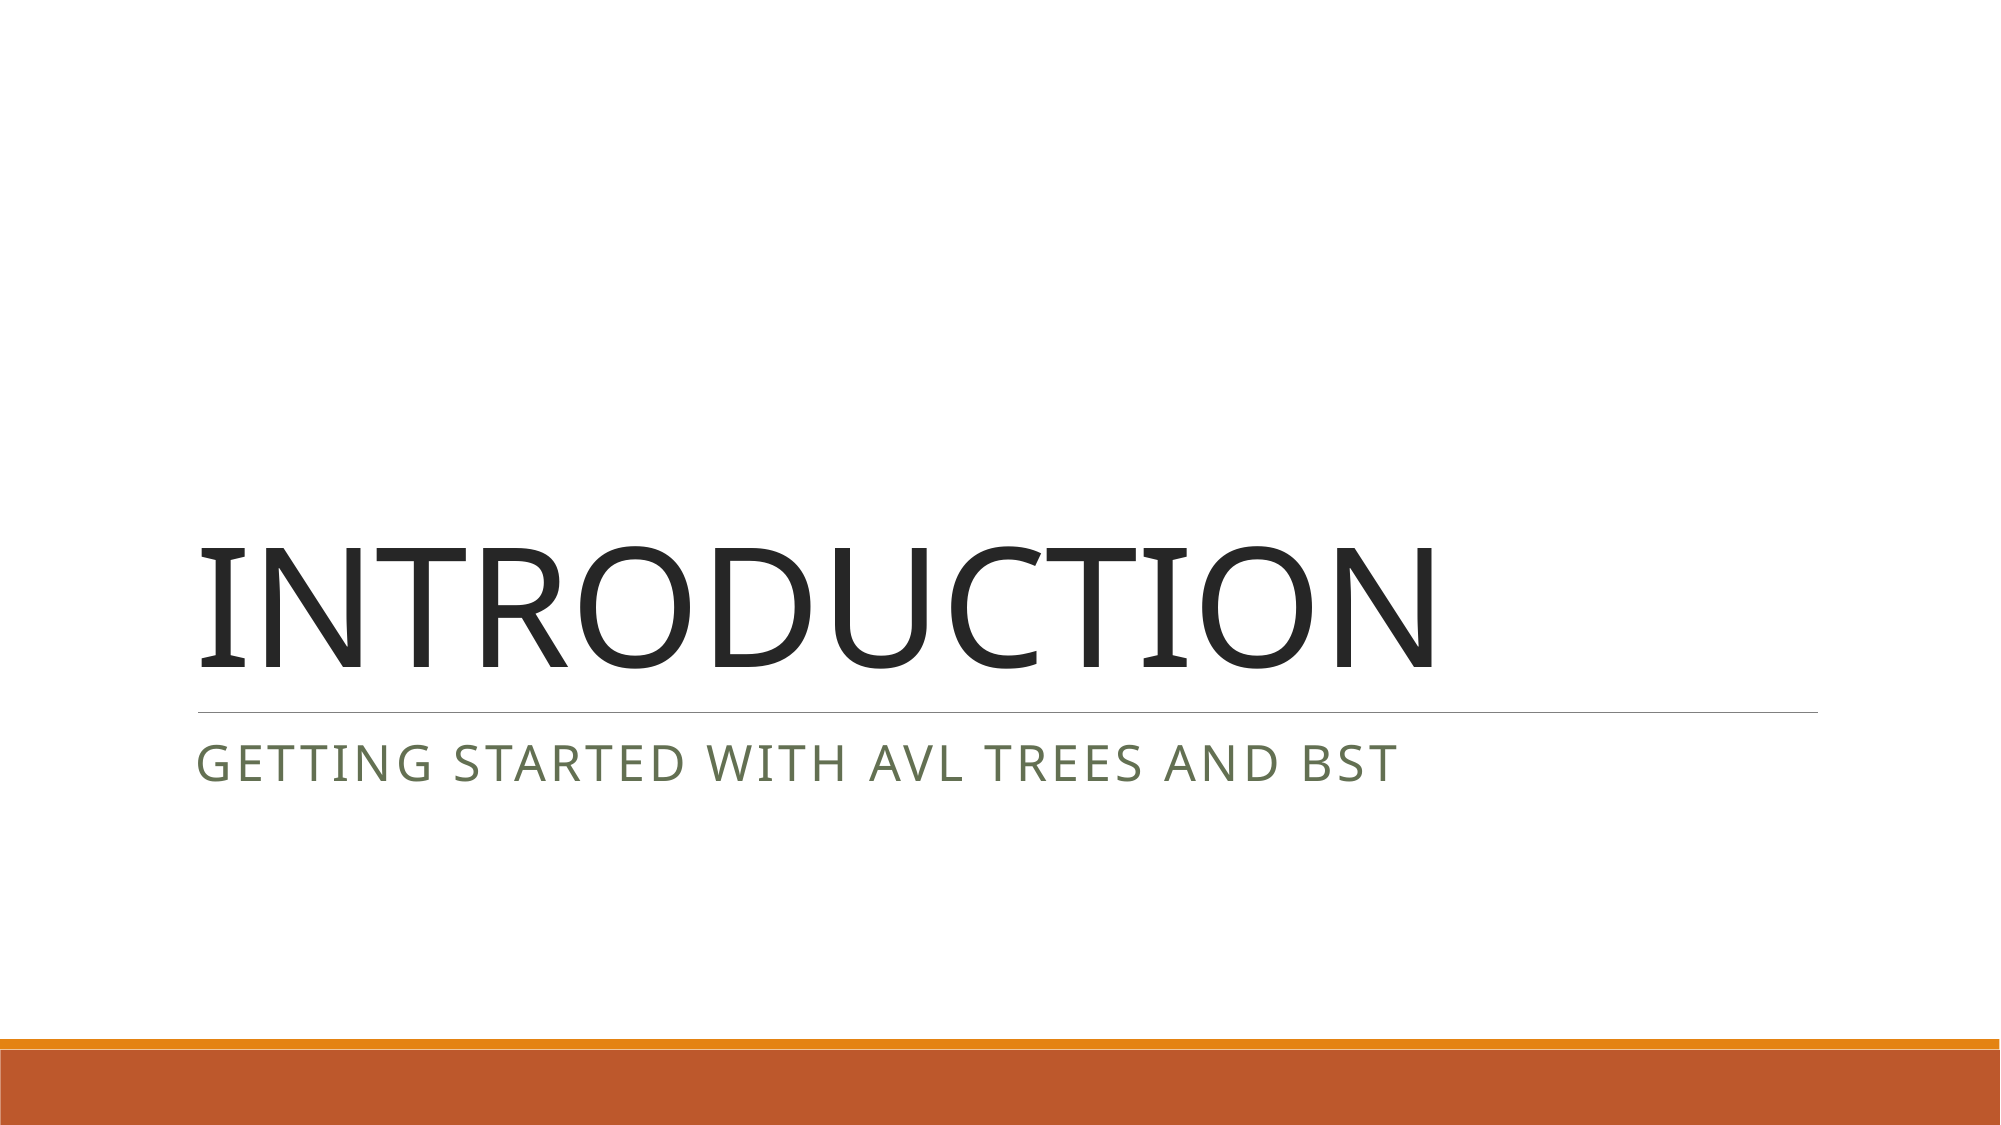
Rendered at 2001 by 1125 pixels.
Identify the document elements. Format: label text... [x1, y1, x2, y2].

title INTRODUCTION [180, 124, 1830, 710]
subtitle GETTING STARTED WITH AVL TREES AND BST [180, 730, 1831, 919]
